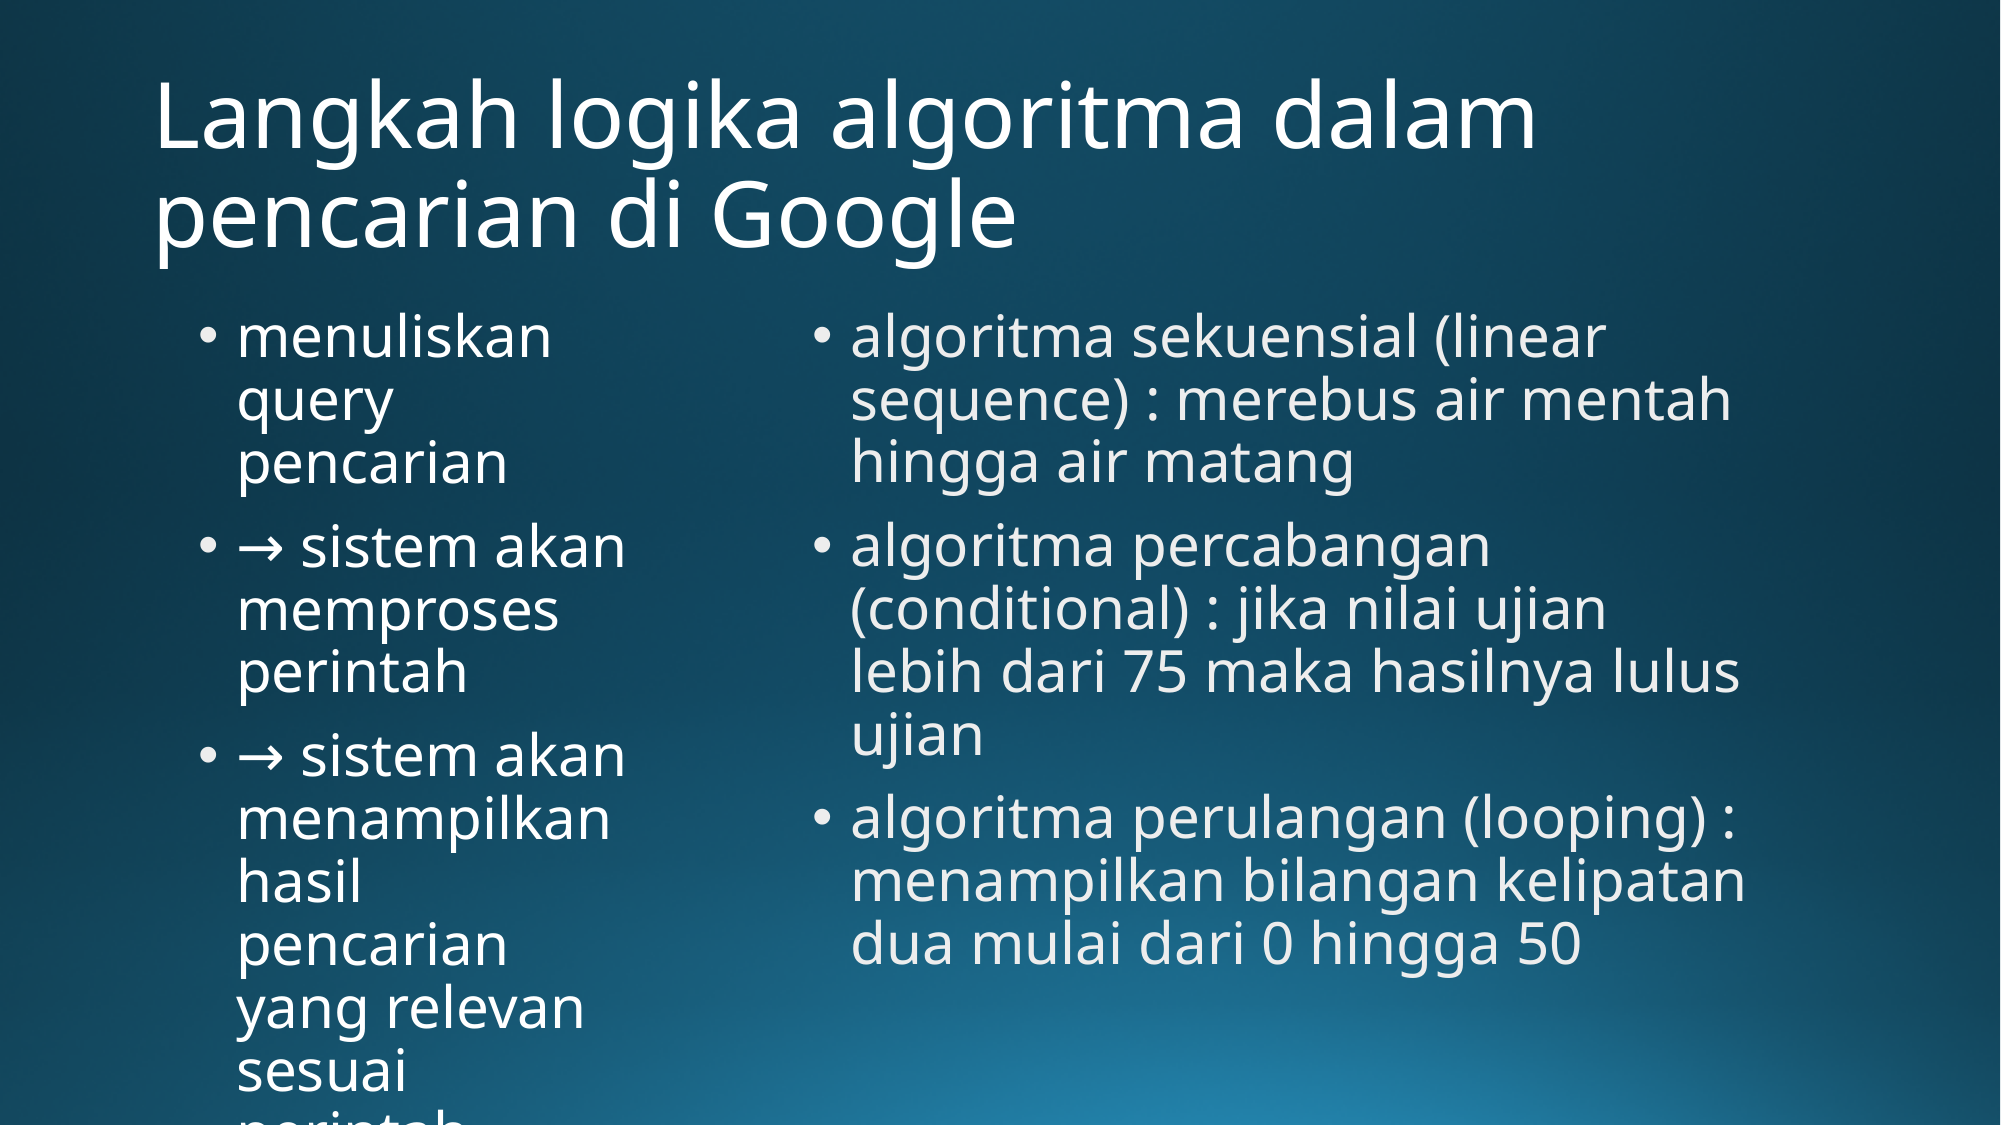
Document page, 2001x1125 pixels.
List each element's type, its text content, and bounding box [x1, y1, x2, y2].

picture [0, 0, 2001, 1125]
title Langkah logika algoritma dalam pencarian di Google [137, 59, 1863, 278]
list menuliskan query pencarian → sistem akan memproses perintah → sistem akan menampilkan hasil pencarian yang relevan sesuai perintah [183, 299, 652, 1014]
text_box algoritma sekuensial (linear sequence) : merebus air mentah hingga air matang algoritma percabangan (conditional) : jika nilai ujian lebih dari 75 maka hasilnya lulus ujian algoritma perulangan (looping) : menampilkan bilangan kelipatan dua mulai dari 0 hingga 50 [798, 299, 1764, 1014]
